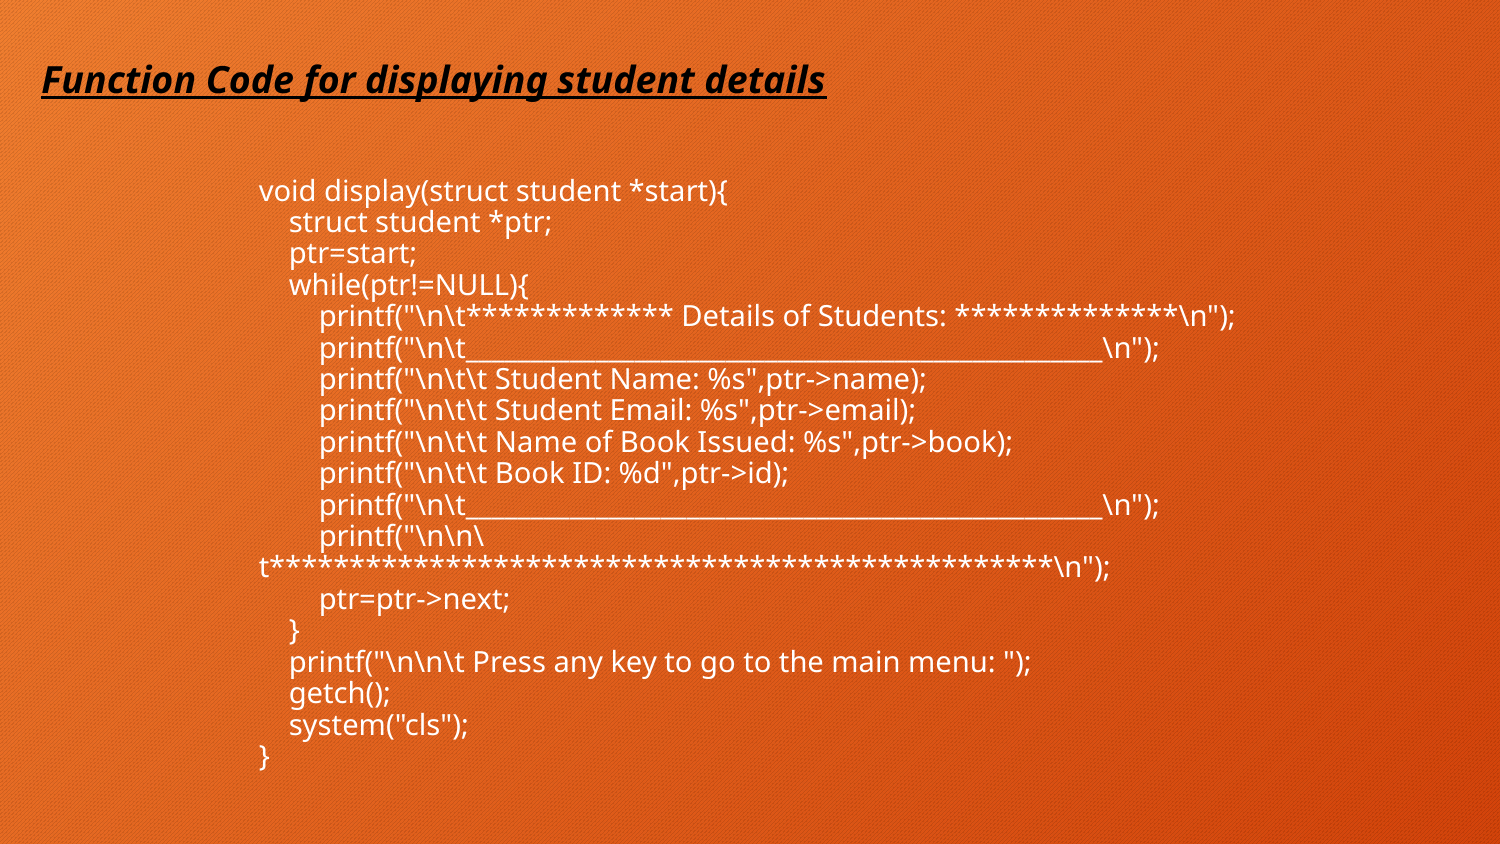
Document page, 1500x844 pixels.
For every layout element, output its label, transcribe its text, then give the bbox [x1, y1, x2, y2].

text_box Function Code for displaying student details [26, 48, 867, 108]
title void display(struct student *start){ struct student *ptr; ptr=start; while(ptr!=NULL){ printf("\n\t************* Details of Students: **************\n"); printf("\n\t_________________________________________________\n"); printf("\n\t\t Student Name: %s",ptr->name); printf("\n\t\t Student Email: %s",ptr->email); printf("\n\t\t Name of Book Issued: %s",ptr->book); printf("\n\t\t Book ID: %d",ptr->id); printf("\n\t_________________________________________________\n"); printf("\n\n\t*************************************************\n"); ptr=ptr->next; } printf("\n\n\t Press any key to go to the main menu: "); getch(); system("cls"); } [243, 396, 1285, 587]
